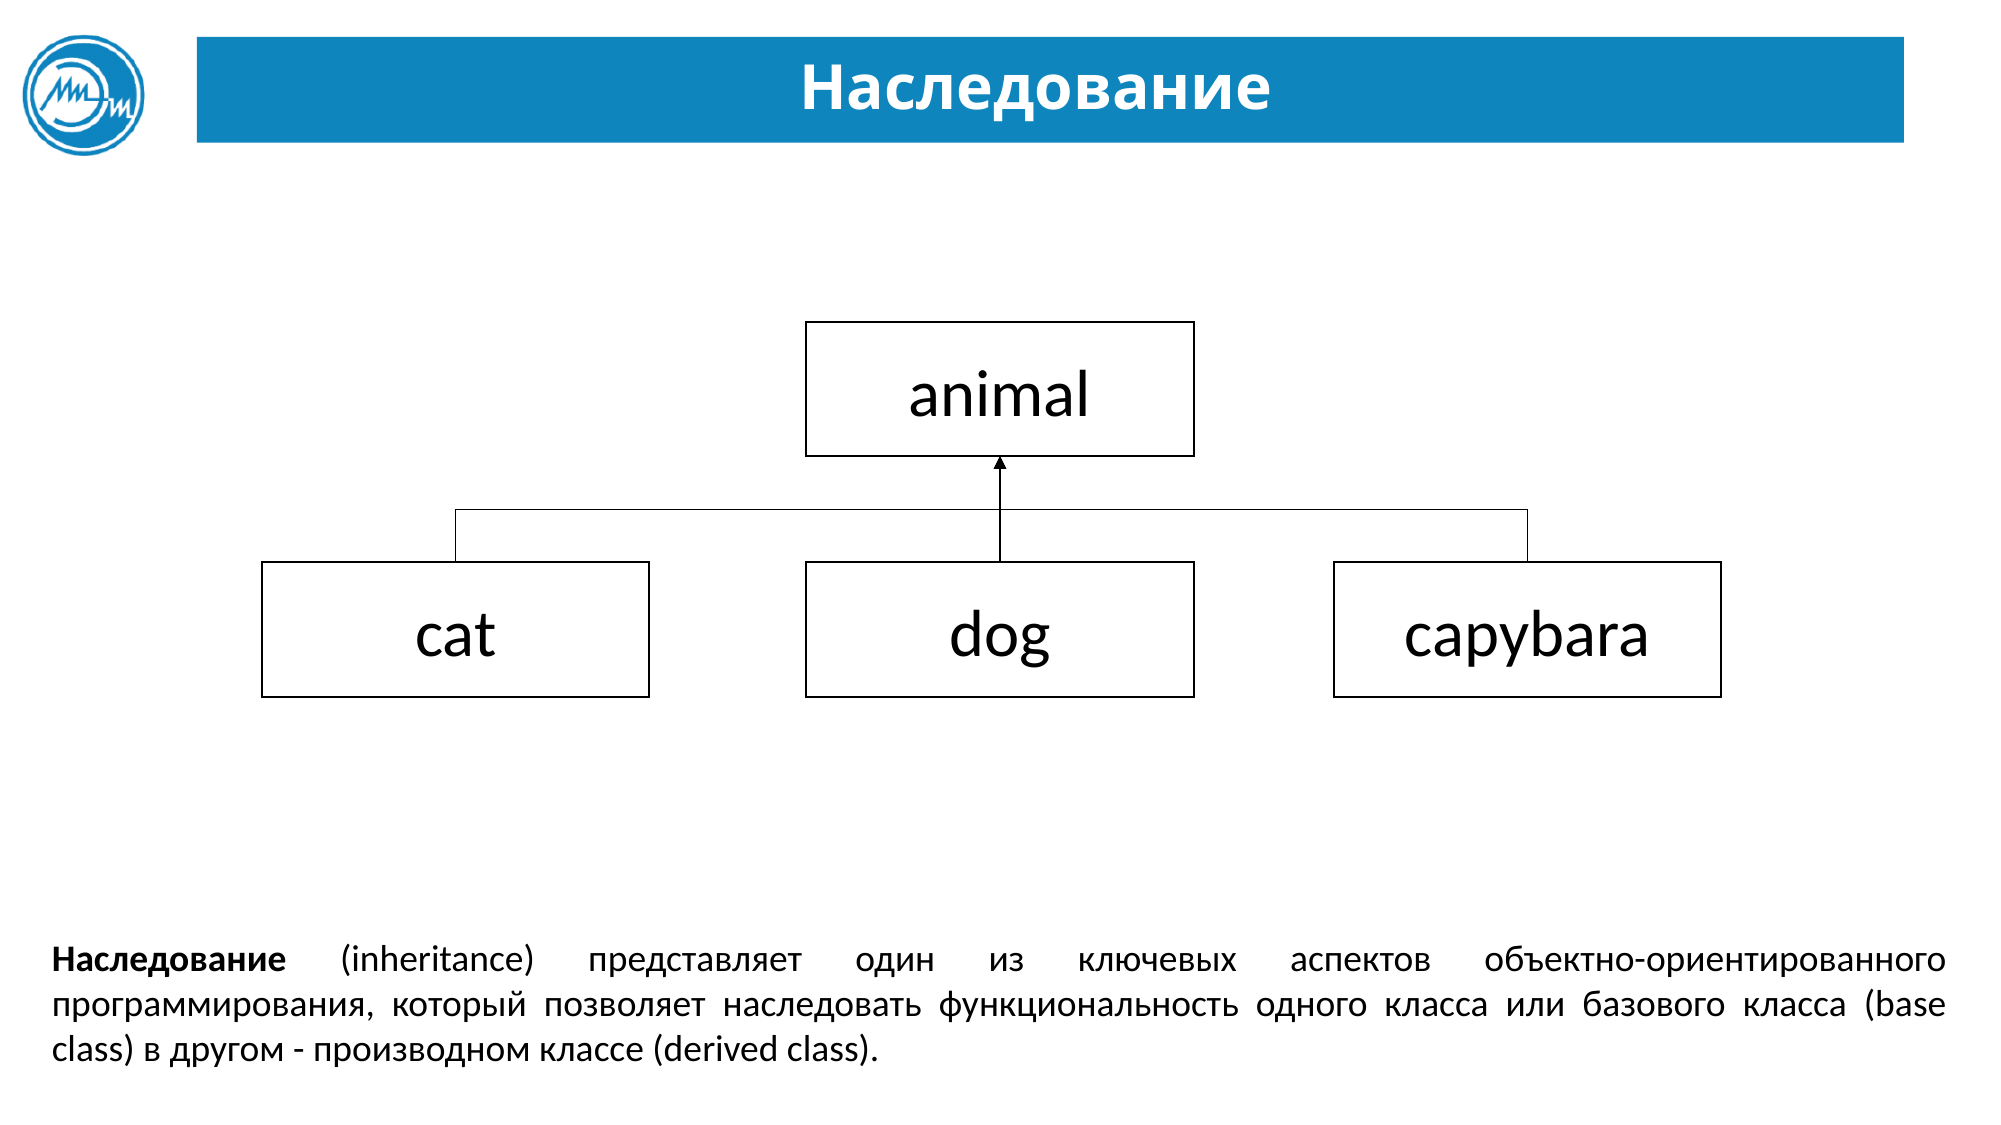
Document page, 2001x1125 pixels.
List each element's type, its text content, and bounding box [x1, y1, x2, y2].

title Наследование [196, 48, 1875, 132]
picture [11, 19, 161, 173]
text_box animal [805, 321, 1195, 457]
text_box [674, 237, 781, 782]
text_box dog [805, 561, 1195, 698]
text_box cat [261, 561, 650, 698]
text_box Наследование (inheritance) представляет один из ключевых аспектов объектно-ориентированного программирования, который позволяет наследовать функциональность одного класса или базового класса (base class) в другом - производном классе (derived class). [36, 925, 1964, 1076]
text_box capybara [1333, 561, 1722, 698]
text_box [1210, 245, 1317, 774]
